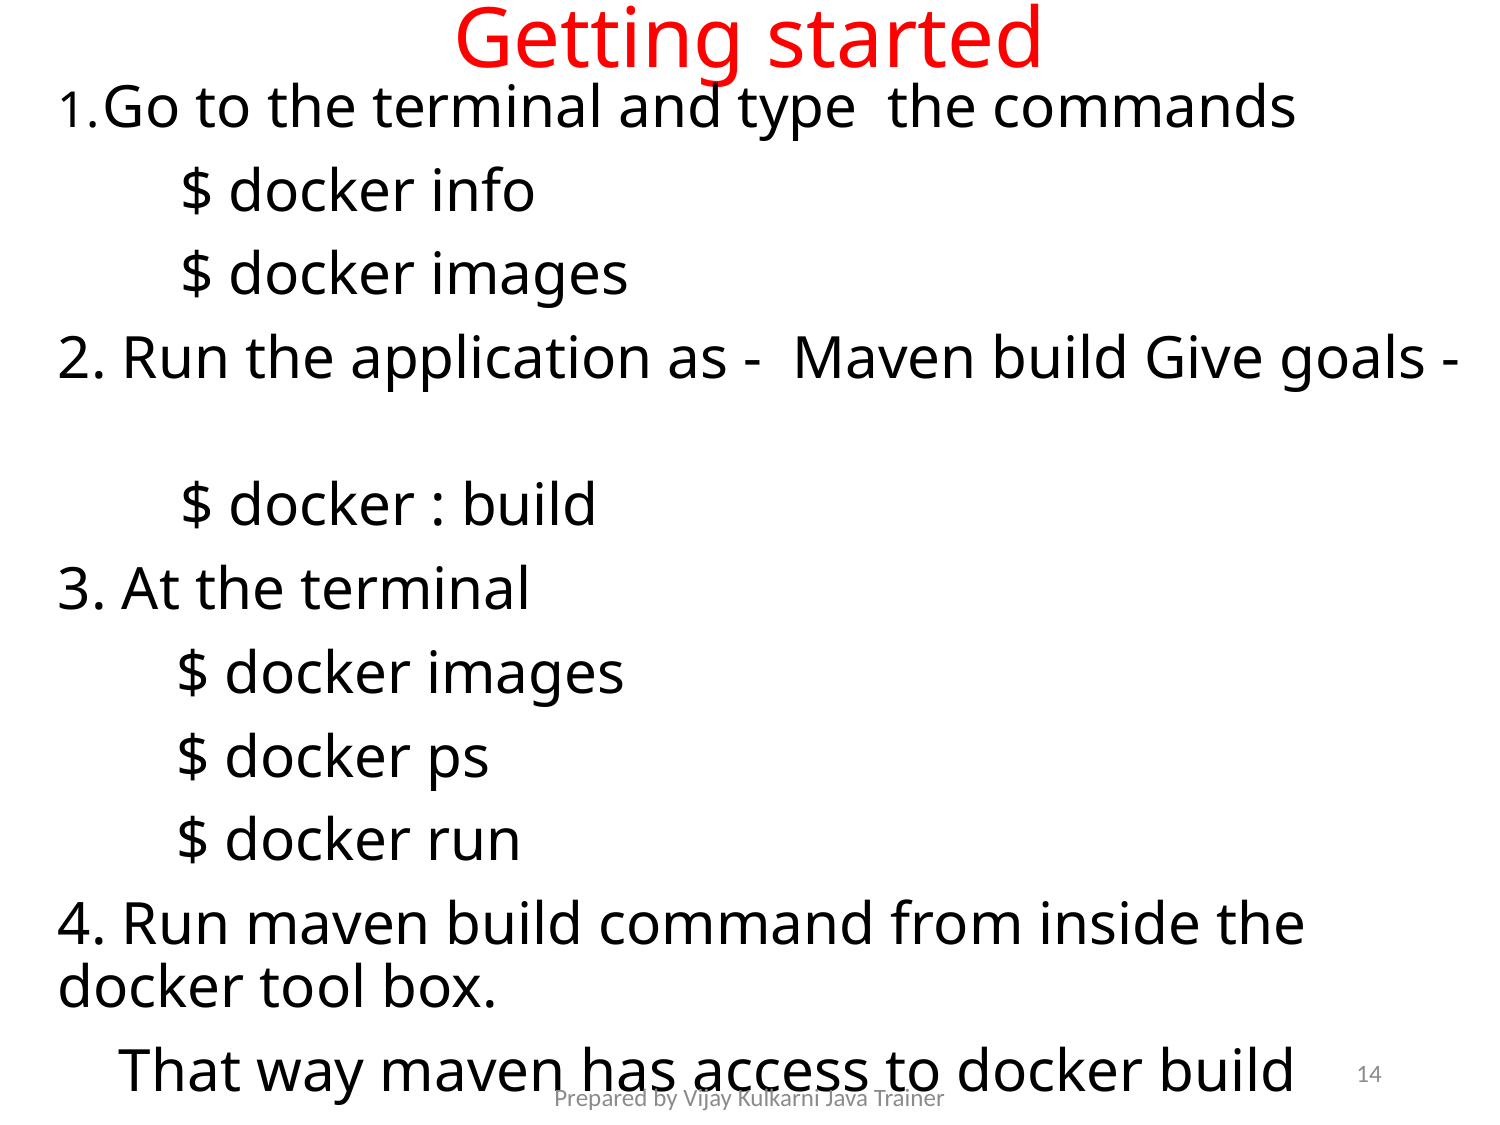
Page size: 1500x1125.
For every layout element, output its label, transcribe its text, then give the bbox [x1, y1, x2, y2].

footer Prepared by Vijay Kulkarni Java Trainer [496, 1066, 1004, 1125]
list Go to the terminal and type the commands $ docker info $ docker images 2. Run the application as - Maven build Give goals - $ docker : build 3. At the terminal $ docker images $ docker ps $ docker run 4. Run maven build command from inside the docker tool box. That way maven has access to docker build [0, 69, 1500, 784]
slide_number 14 [1059, 1042, 1397, 1103]
title Getting started [0, 0, 1500, 69]
